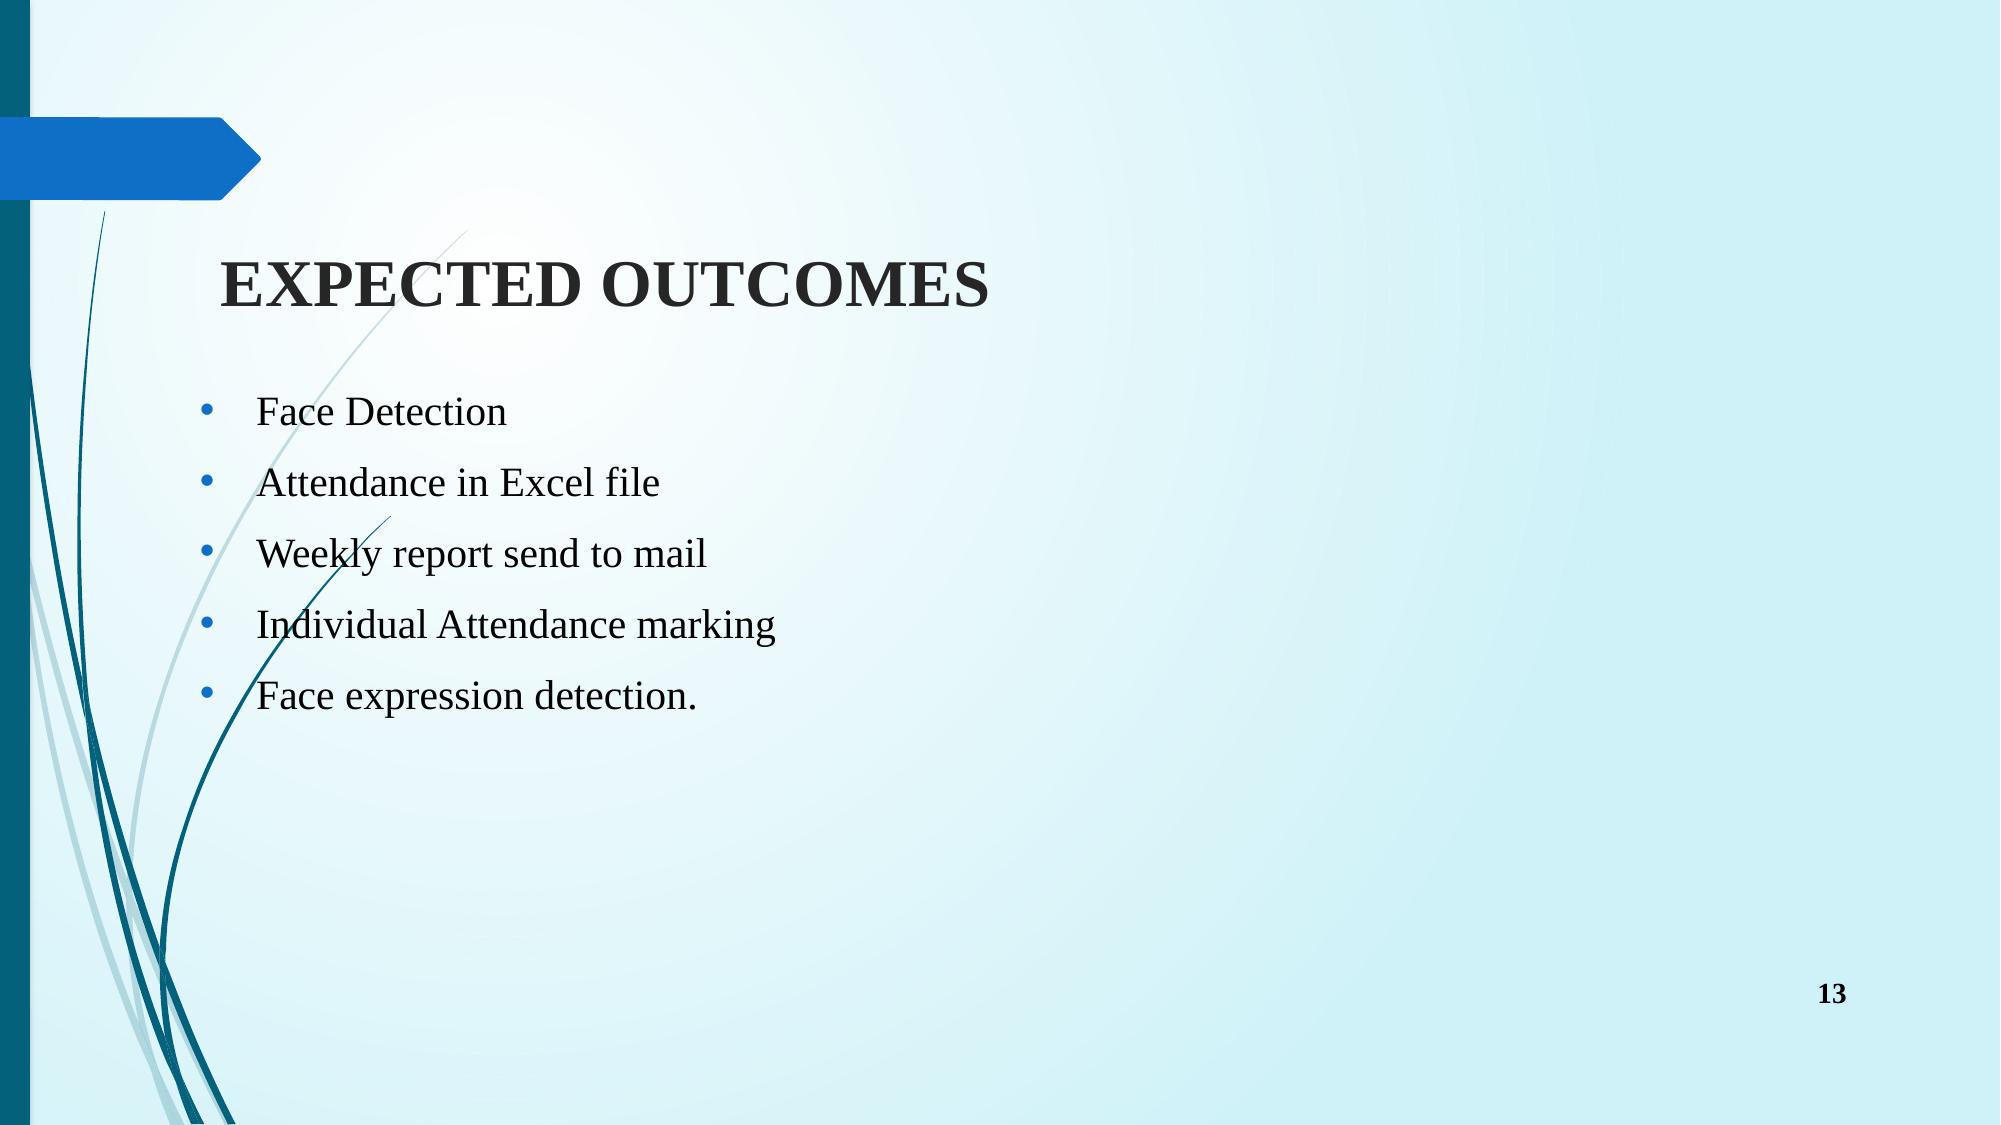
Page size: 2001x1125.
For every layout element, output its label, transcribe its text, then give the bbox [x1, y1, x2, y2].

text_box 13 [1802, 967, 1862, 1017]
title EXPECTED OUTCOMES [205, 106, 1668, 213]
list Face Detection Attendance in Excel file Weekly report send to mail Individual Attendance marking Face expression detection. [184, 234, 1888, 970]
